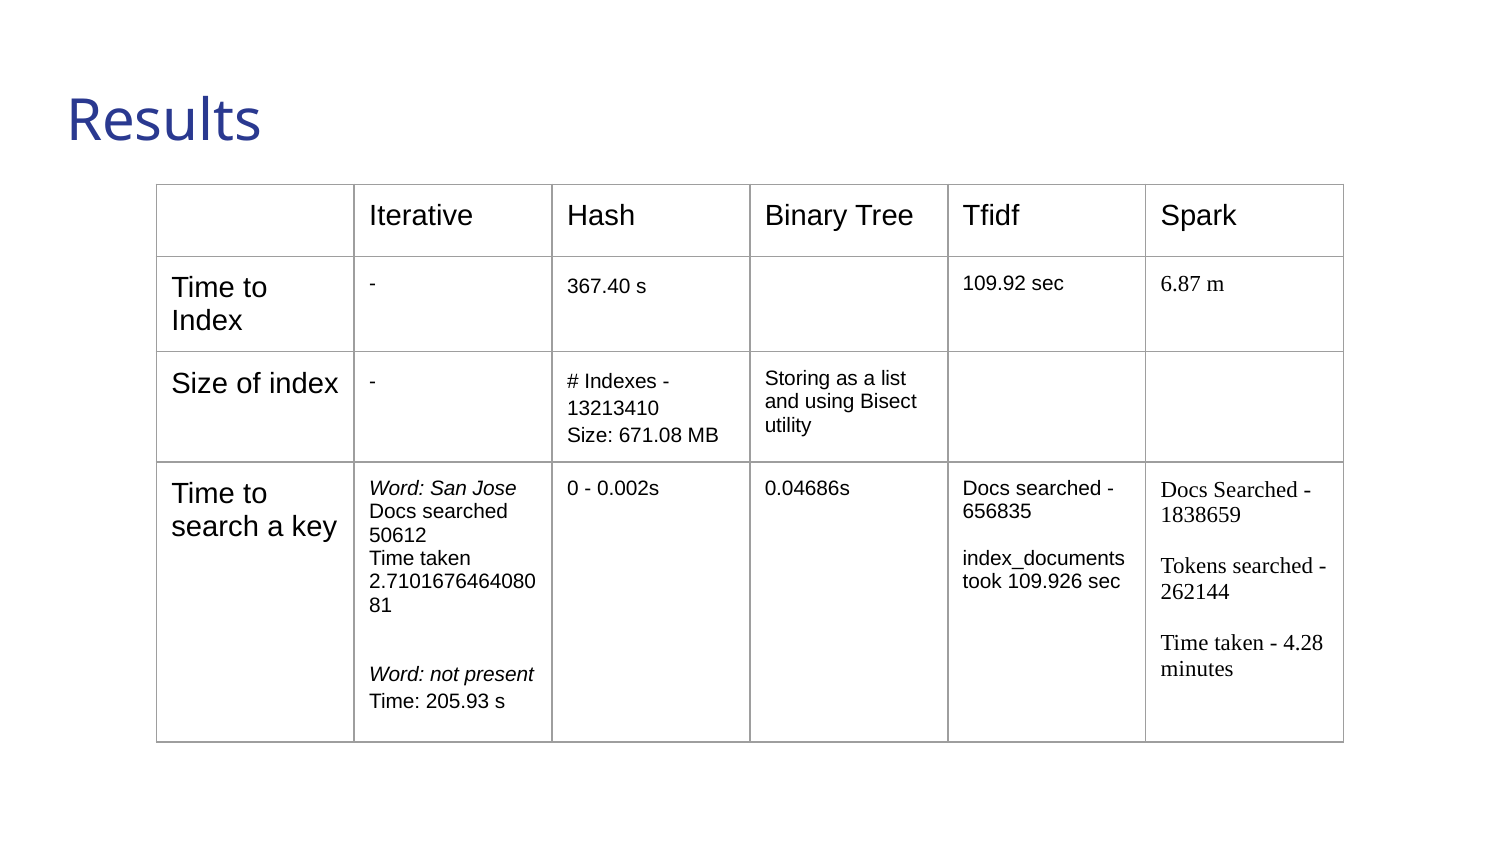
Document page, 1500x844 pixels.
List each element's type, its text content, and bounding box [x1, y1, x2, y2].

table_header [157, 185, 353, 256]
table_cell 0.04686s [751, 463, 947, 741]
table_cell Word: San Jose Docs searched 50612 Time taken 2.710167646408081 Word: not present Time: 205.93 s [355, 463, 551, 741]
table_cell - [355, 257, 551, 351]
table_cell [751, 257, 947, 351]
table_cell [1146, 352, 1343, 461]
table_cell 109.92 sec [949, 257, 1145, 351]
table_header Tfidf [949, 185, 1145, 256]
table_header Iterative [355, 185, 551, 256]
table_header Hash [553, 185, 749, 256]
table_cell Storing as a list and using Bisect utility [751, 352, 947, 461]
title Results [51, 67, 1449, 167]
table_cell 0 - 0.002s [553, 463, 749, 741]
table_cell [949, 352, 1145, 461]
table_cell - [355, 352, 551, 461]
table_cell 6.87 m [1146, 257, 1343, 351]
table_header Binary Tree [751, 185, 947, 256]
table_cell Time to Index [157, 257, 353, 351]
table_cell Time to search a key [157, 463, 353, 741]
table_header Spark [1146, 185, 1343, 256]
table_cell Docs searched - 656835 index_documents took 109.926 sec [949, 463, 1145, 741]
table_cell # Indexes - 13213410 Size: 671.08 MB [553, 352, 749, 461]
table_cell 367.40 s [553, 257, 749, 351]
table_cell Size of index [157, 352, 353, 461]
table_cell Docs Searched - 1838659 Tokens searched - 262144 Time taken - 4.28 minutes [1146, 463, 1343, 741]
